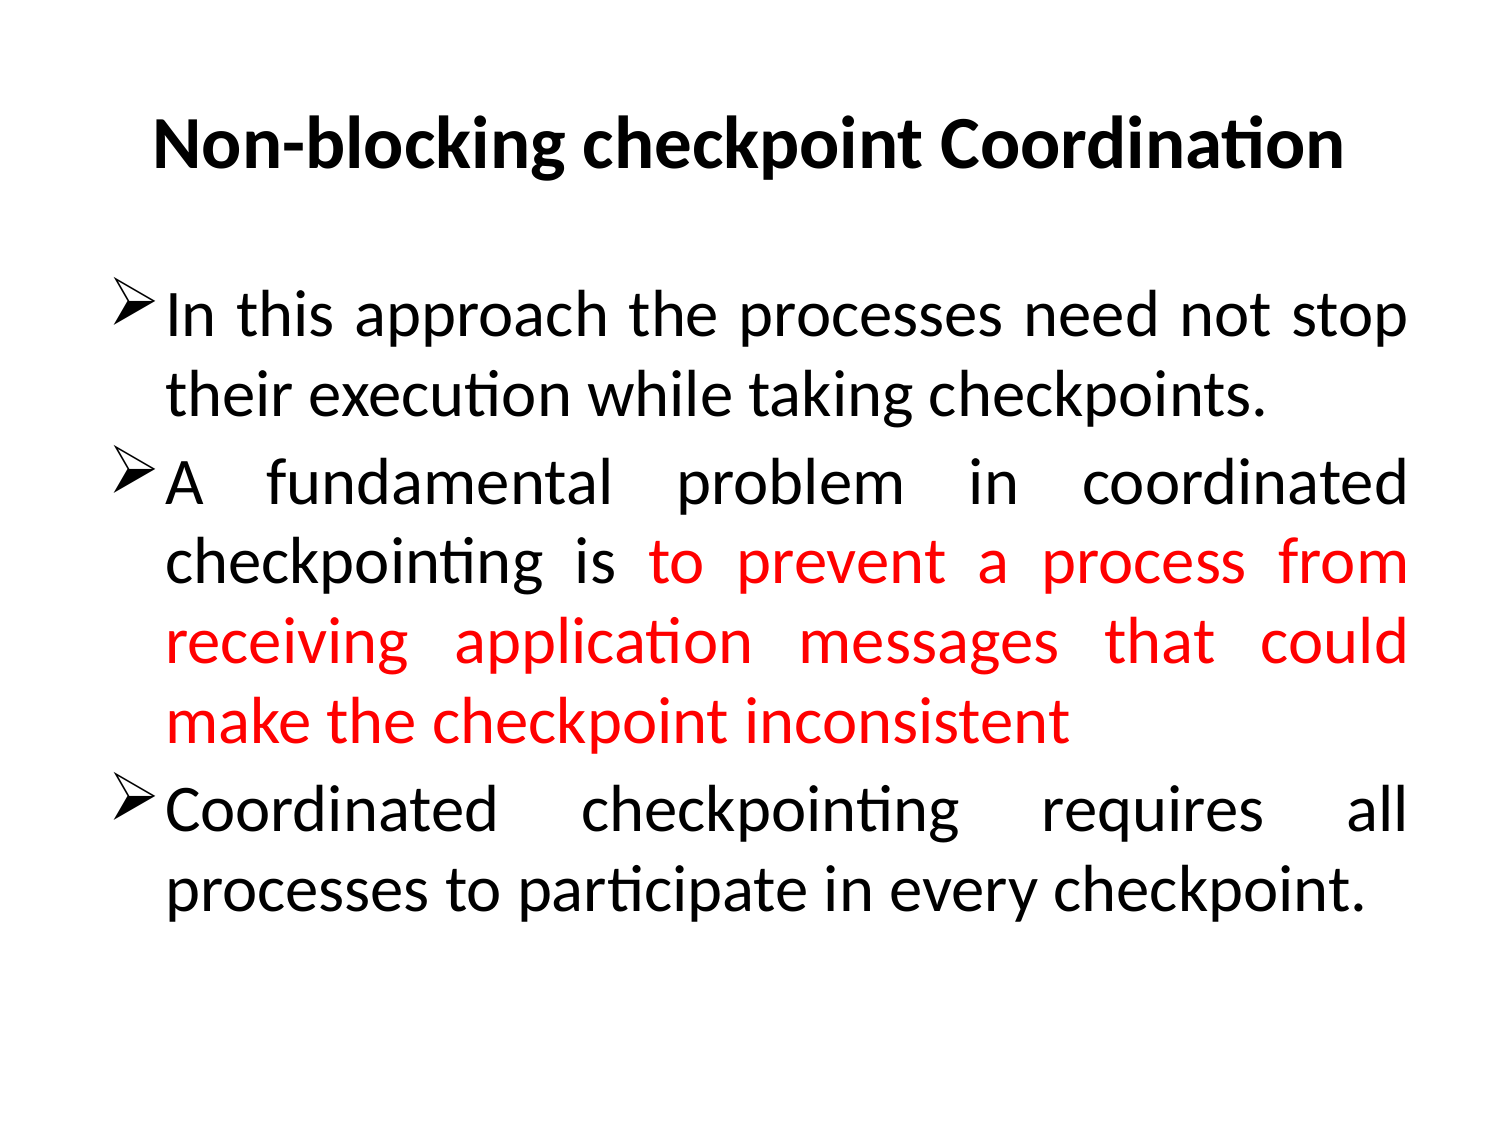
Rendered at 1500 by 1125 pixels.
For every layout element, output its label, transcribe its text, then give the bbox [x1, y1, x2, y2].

title Non-blocking checkpoint Coordination [75, 45, 1425, 233]
list In this approach the processes need not stop their execution while taking checkpoints. A fundamental problem in coordinated checkpointing is to prevent a process from receiving application messages that could make the checkpoint inconsistent Coordinated checkpointing requires all processes to participate in every checkpoint. [75, 262, 1425, 1005]
